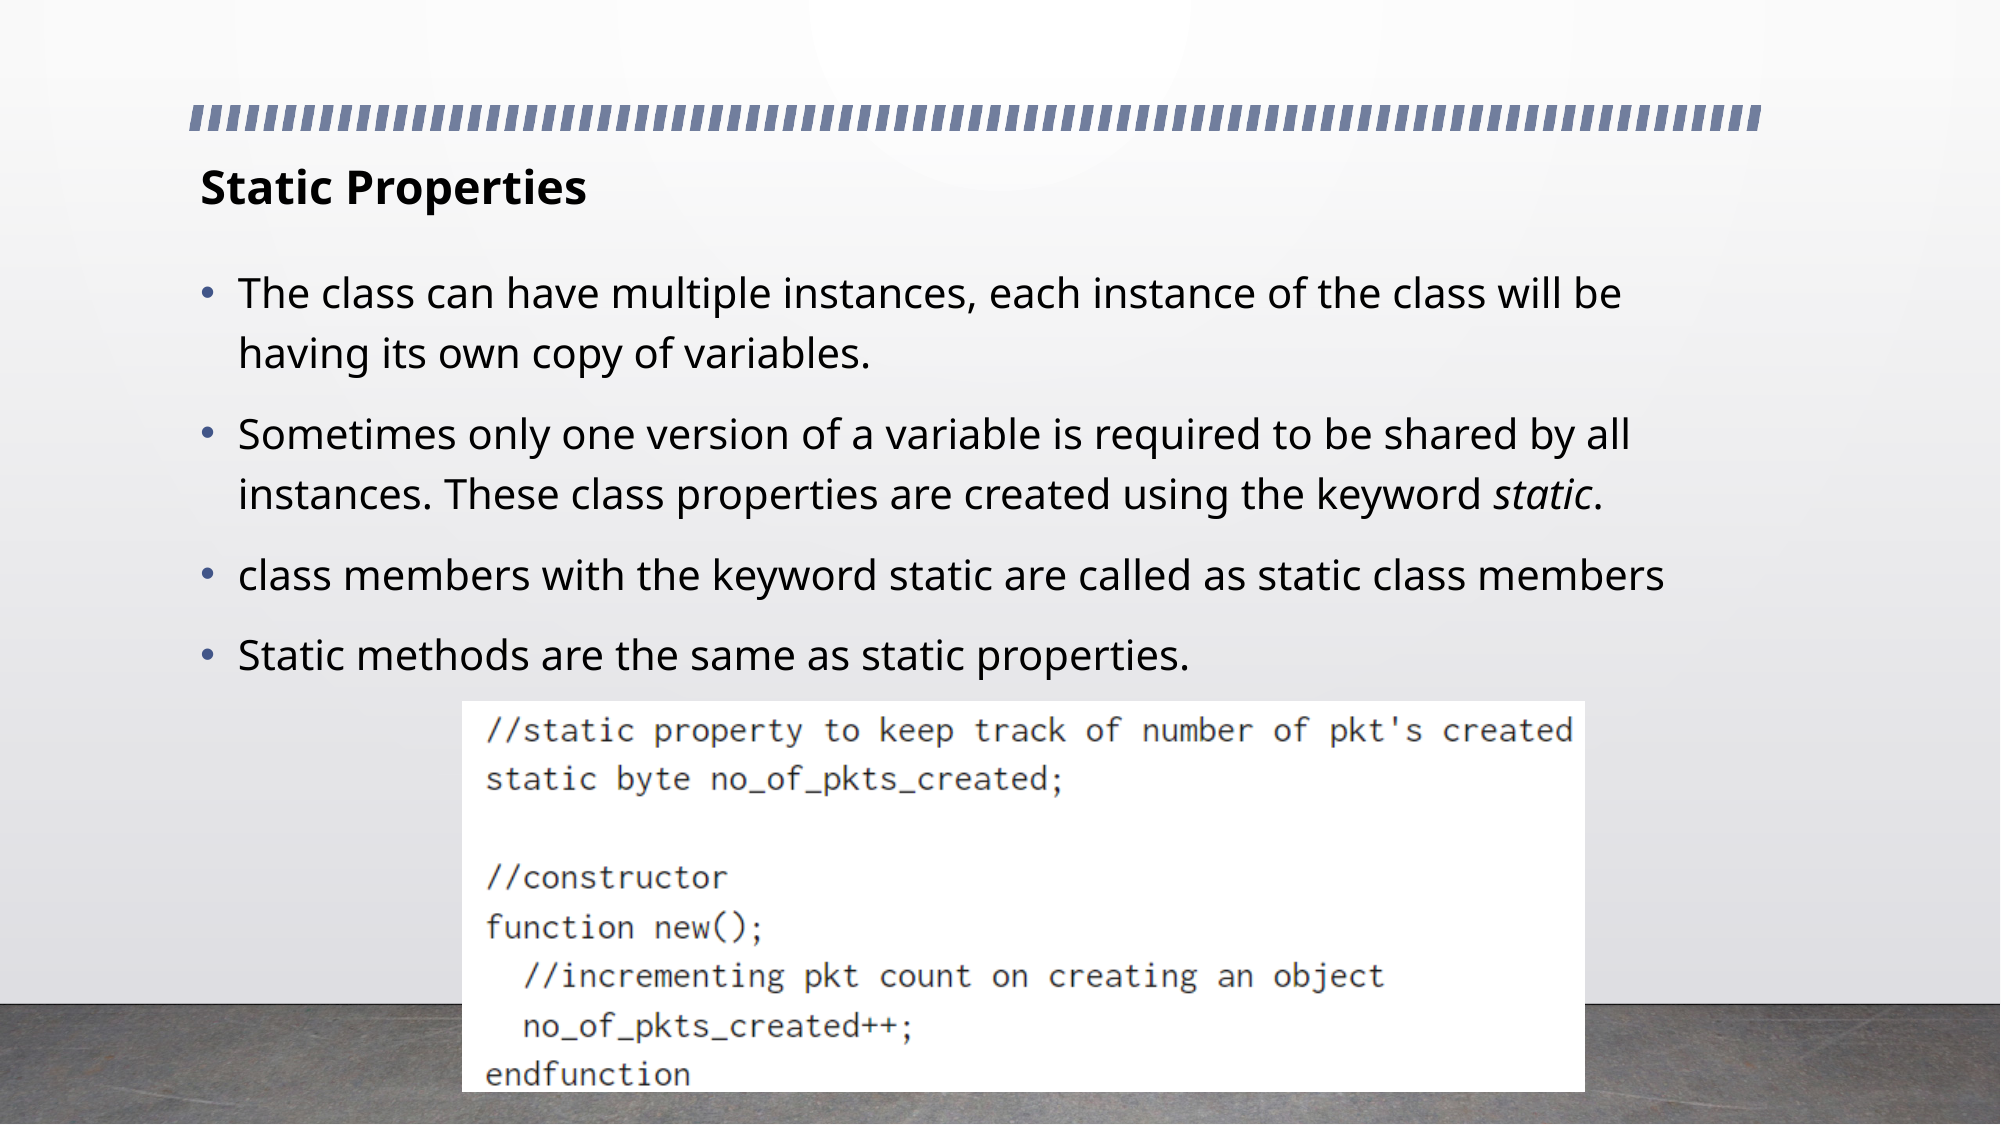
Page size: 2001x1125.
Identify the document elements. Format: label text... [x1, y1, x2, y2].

title Static Properties [185, 156, 1761, 249]
list The class can have multiple instances, each instance of the class will be having its own copy of variables. Sometimes only one version of a variable is required to be shared by all instances. These class properties are created using the keyword static. class members with the keyword static are called as static class members Static methods are the same as static properties. [185, 249, 1761, 897]
picture [0, 701, 2000, 1124]
